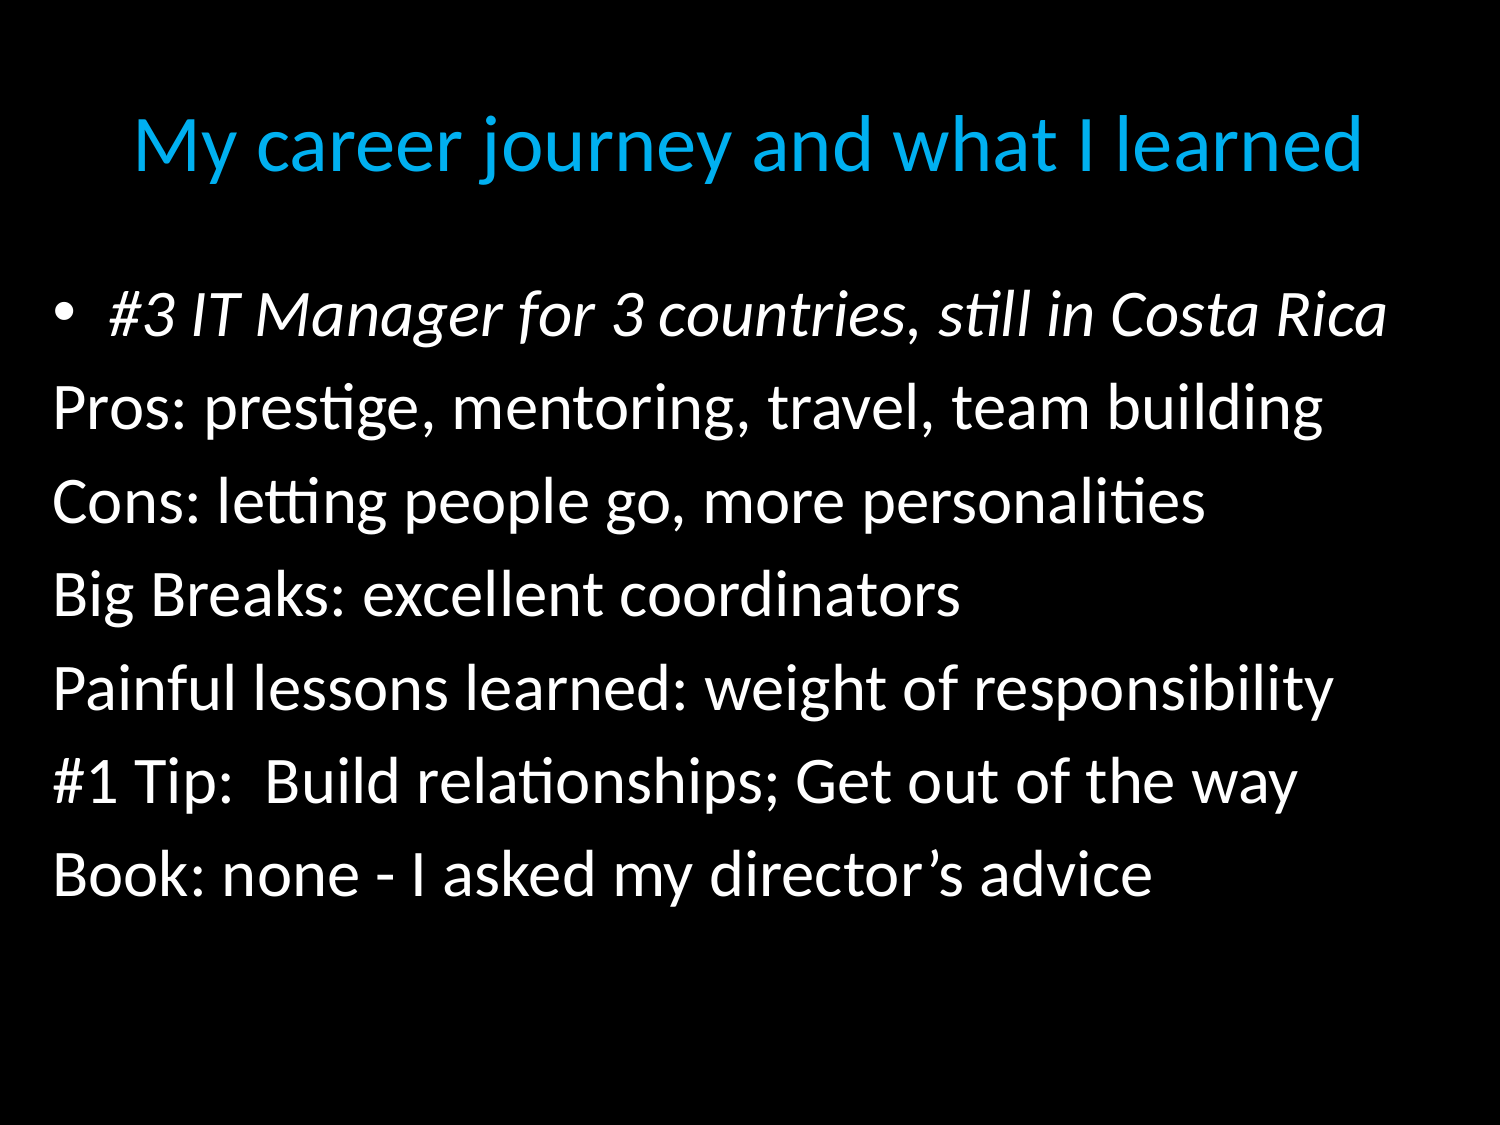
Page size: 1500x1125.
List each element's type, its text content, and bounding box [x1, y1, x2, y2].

title My career journey and what I learned [75, 45, 1425, 233]
list #3 IT Manager for 3 countries, still in Costa Rica Pros: prestige, mentoring, travel, team building Cons: letting people go, more personalities Big Breaks: excellent coordinators Painful lessons learned: weight of responsibility #1 Tip: Build relationships; Get out of the way Book: none - I asked my director’s advice [37, 262, 1475, 1005]
